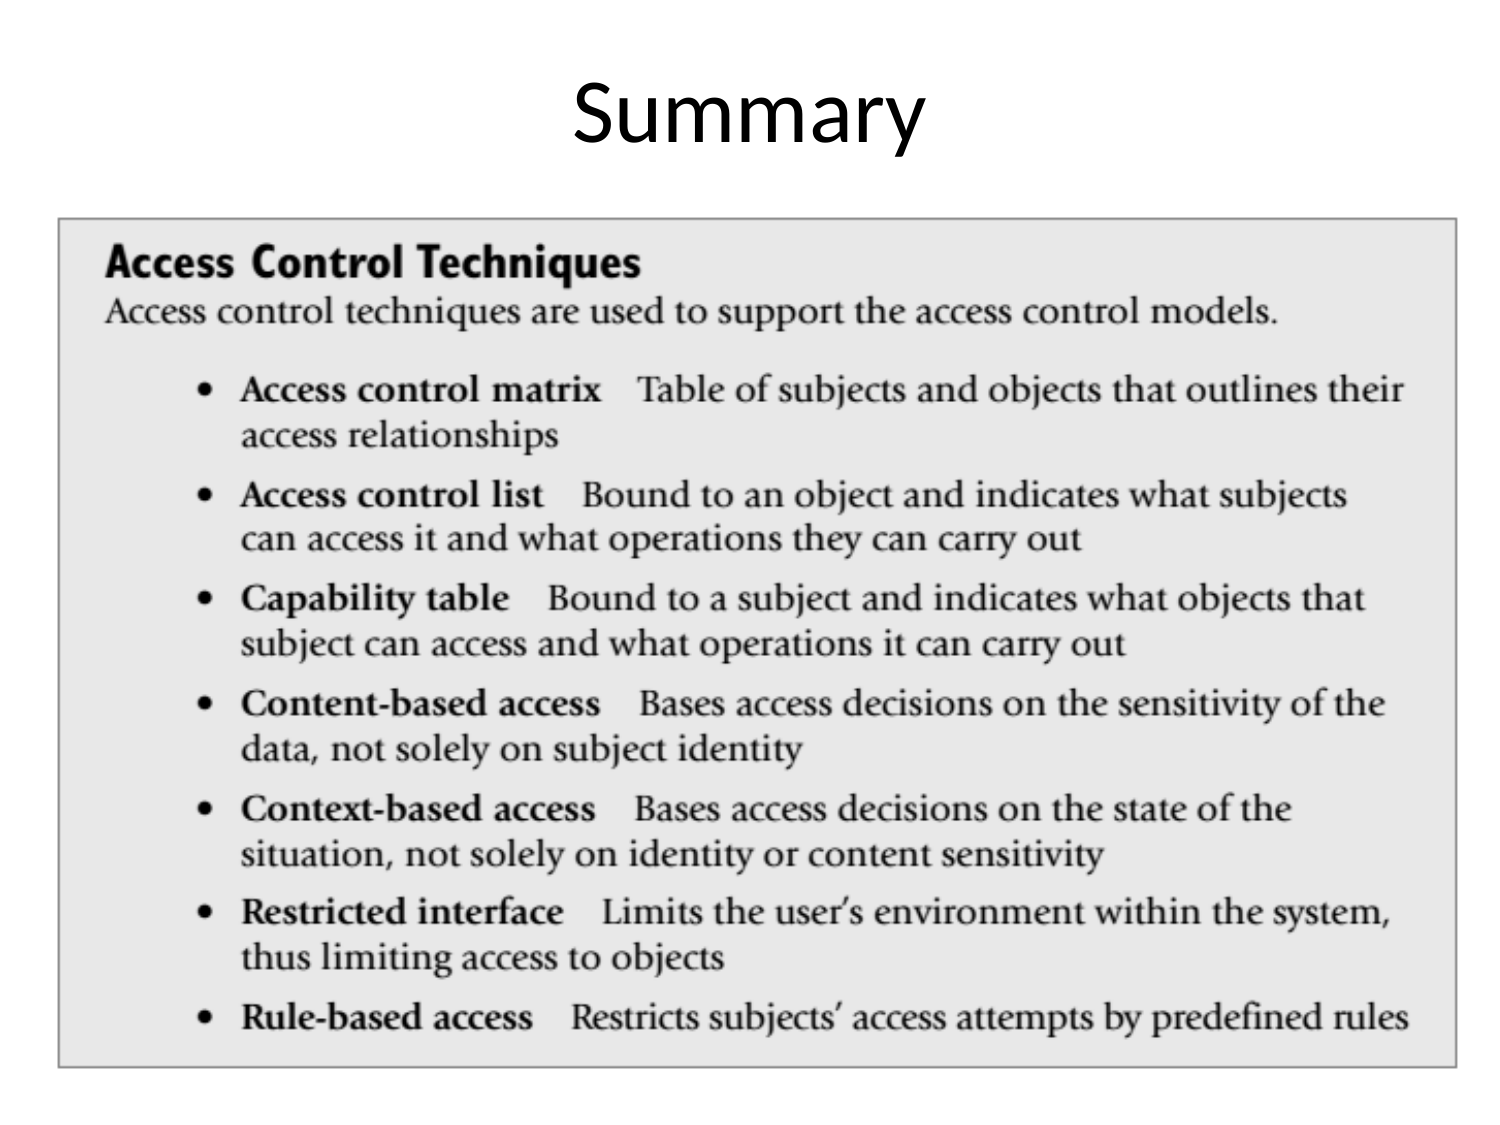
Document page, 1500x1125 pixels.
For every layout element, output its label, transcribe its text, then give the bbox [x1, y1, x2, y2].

picture [49, 209, 1467, 1076]
title Summary [75, 12, 1425, 200]
